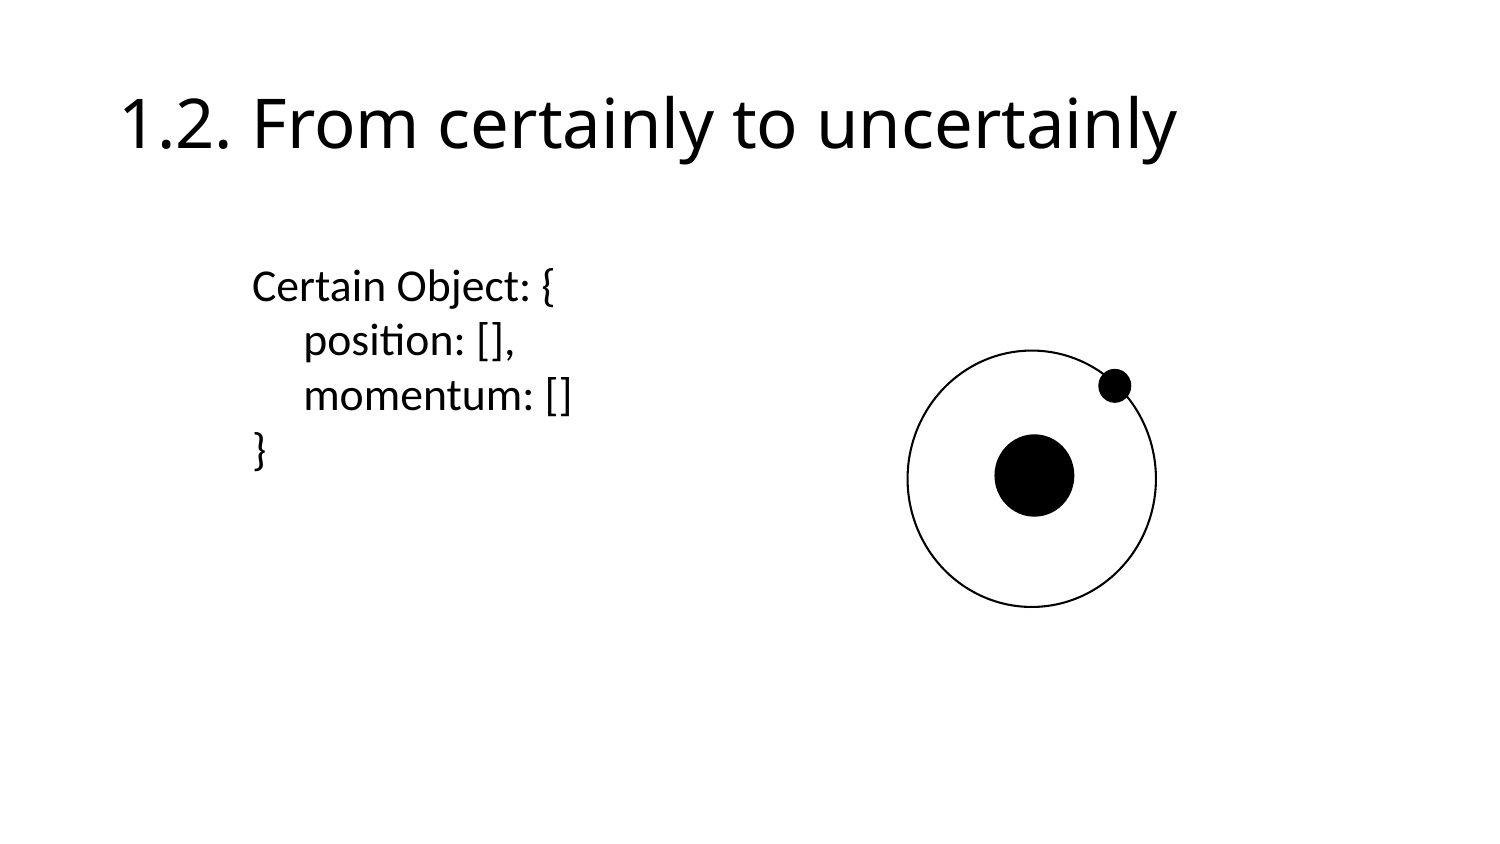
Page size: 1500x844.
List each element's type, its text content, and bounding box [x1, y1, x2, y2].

title 1.2. From certainly to uncertainly [103, 44, 1397, 208]
text_box Certain Object: { position: [], momentum: [] } [237, 248, 593, 482]
text_box [1098, 368, 1132, 403]
text_box [906, 349, 1157, 609]
